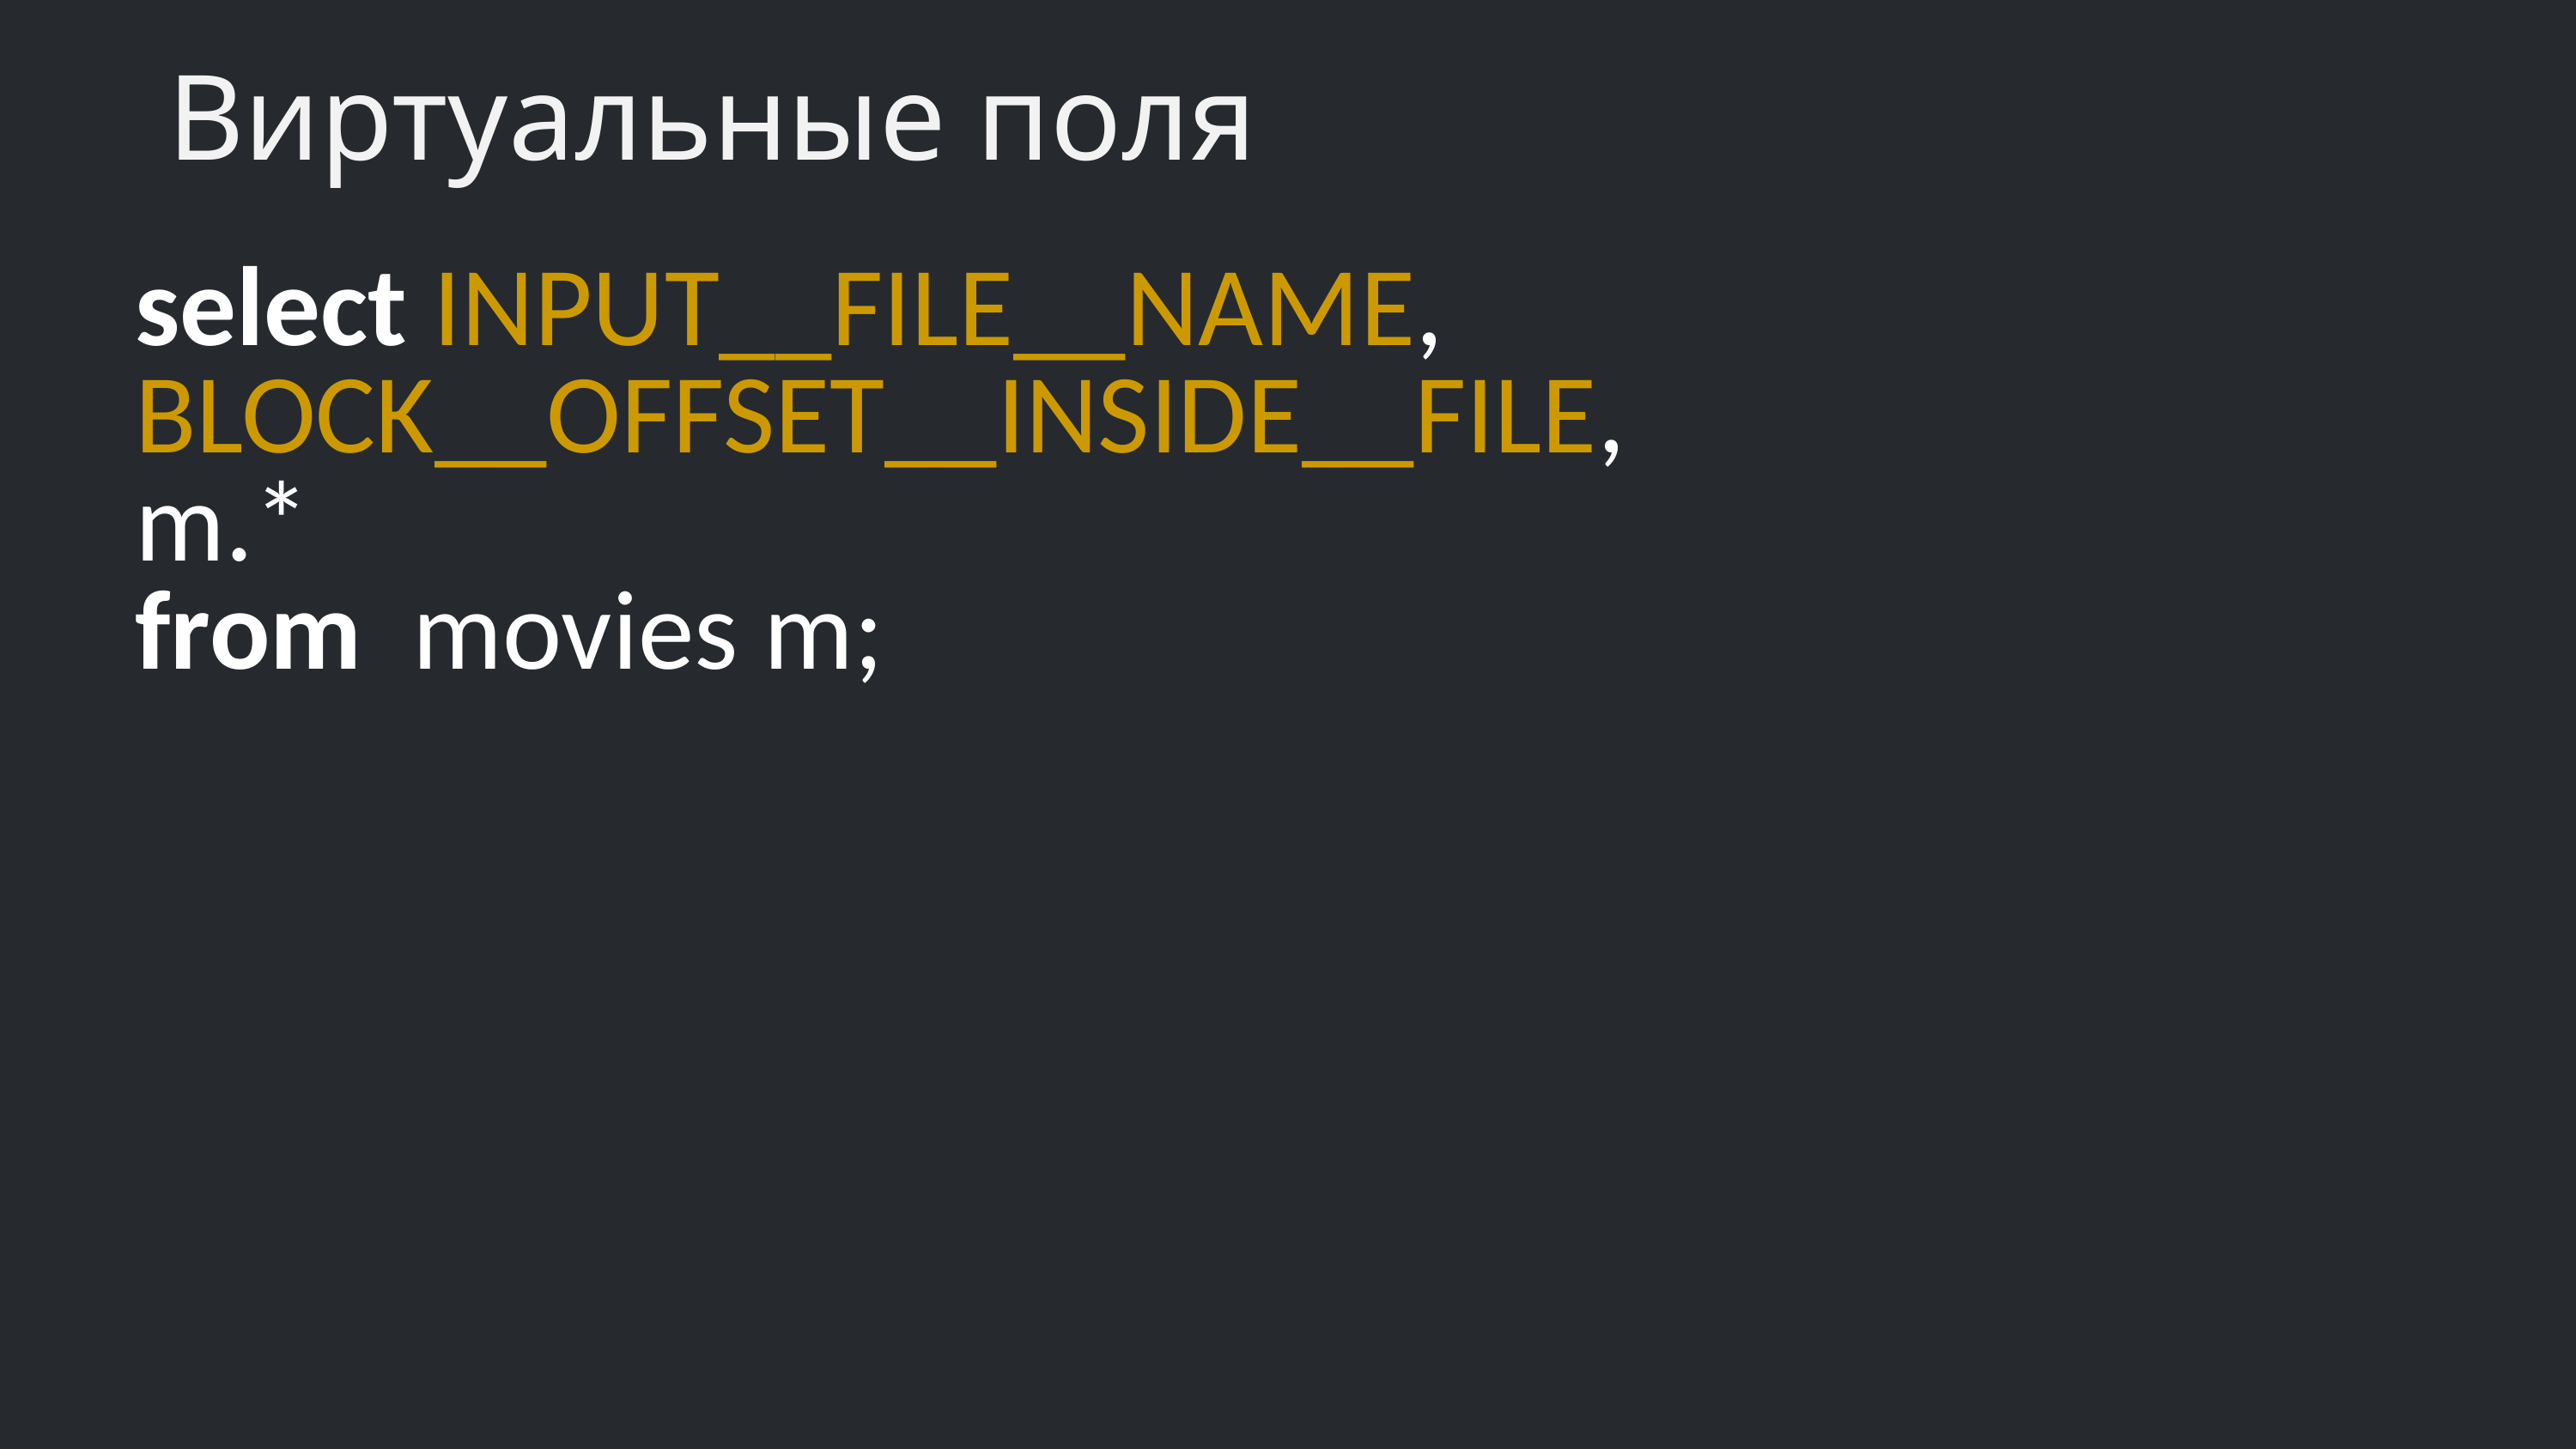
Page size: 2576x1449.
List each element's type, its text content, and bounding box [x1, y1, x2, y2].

list select INPUT__FILE__NAME, BLOCK__OFFSET__INSIDE__FILE, m.* from movies m; [128, 252, 2448, 1363]
title Виртуальные поля [167, 57, 2412, 212]
